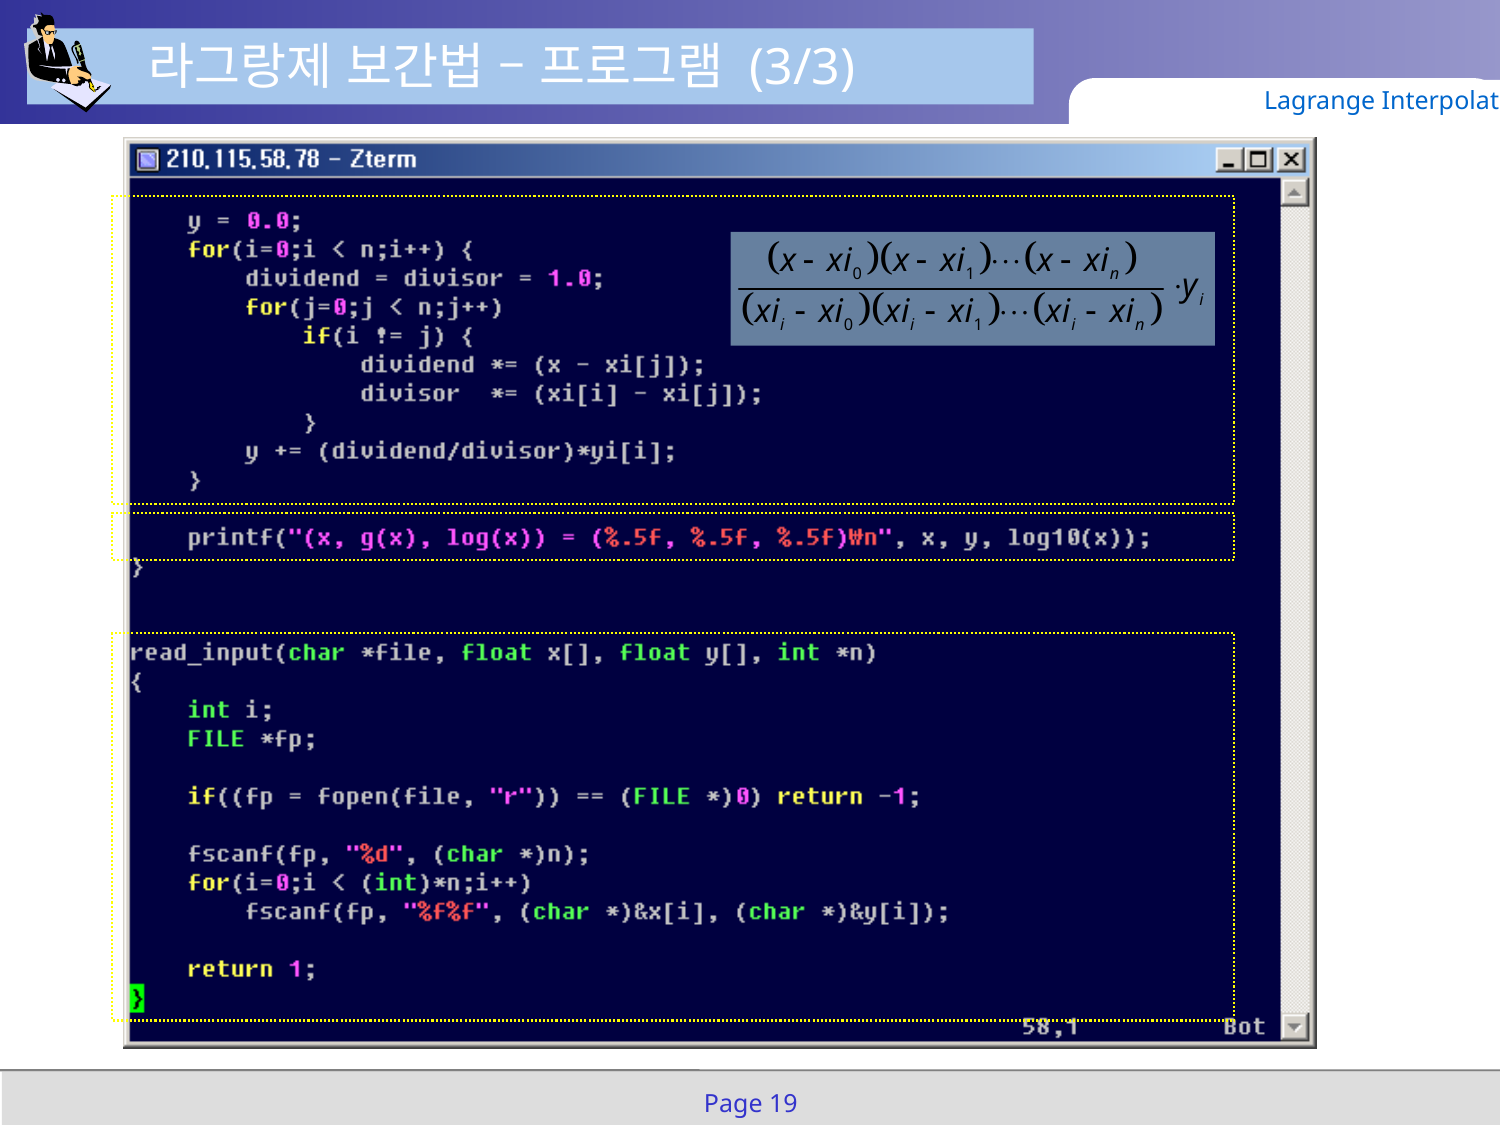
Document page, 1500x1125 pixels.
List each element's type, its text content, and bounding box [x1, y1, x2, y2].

slide_number Page 19 [682, 1079, 819, 1124]
text_box [112, 196, 118, 504]
picture [123, 136, 1318, 1049]
text_box Lagrange Interpolation [1162, 78, 1500, 120]
text_box 라그랑제 보간법 – 프로그램 (3/3) [133, 26, 1093, 102]
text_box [730, 231, 1216, 346]
text_box [112, 512, 118, 561]
text_box [112, 633, 118, 1021]
